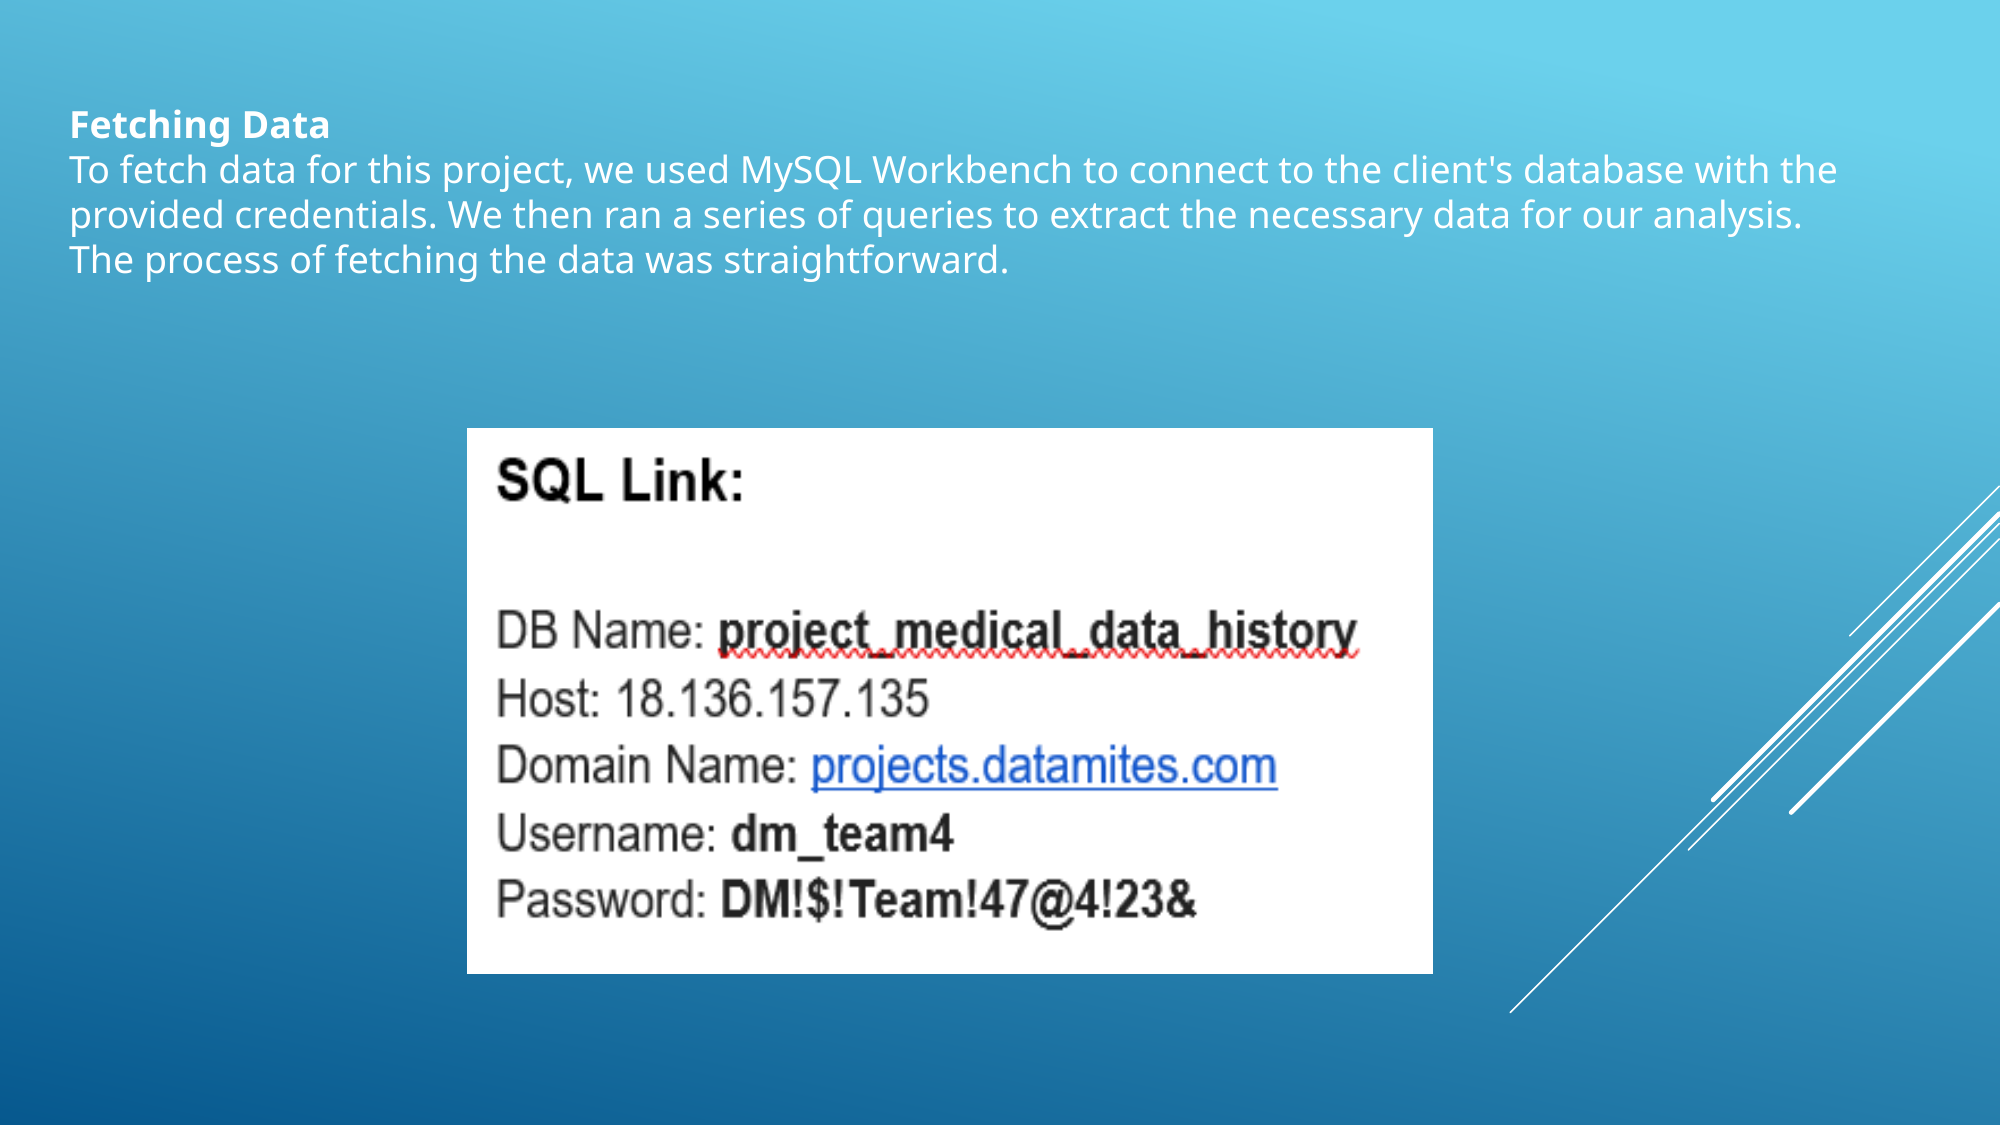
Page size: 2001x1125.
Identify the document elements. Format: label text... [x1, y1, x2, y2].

text_box Fetching Data To fetch data for this project, we used MySQL Workbench to connect to the client's database with the provided credentials. We then ran a series of queries to extract the necessary data for our analysis. The process of fetching the data was straightforward. [54, 93, 1886, 289]
picture [467, 427, 1433, 974]
